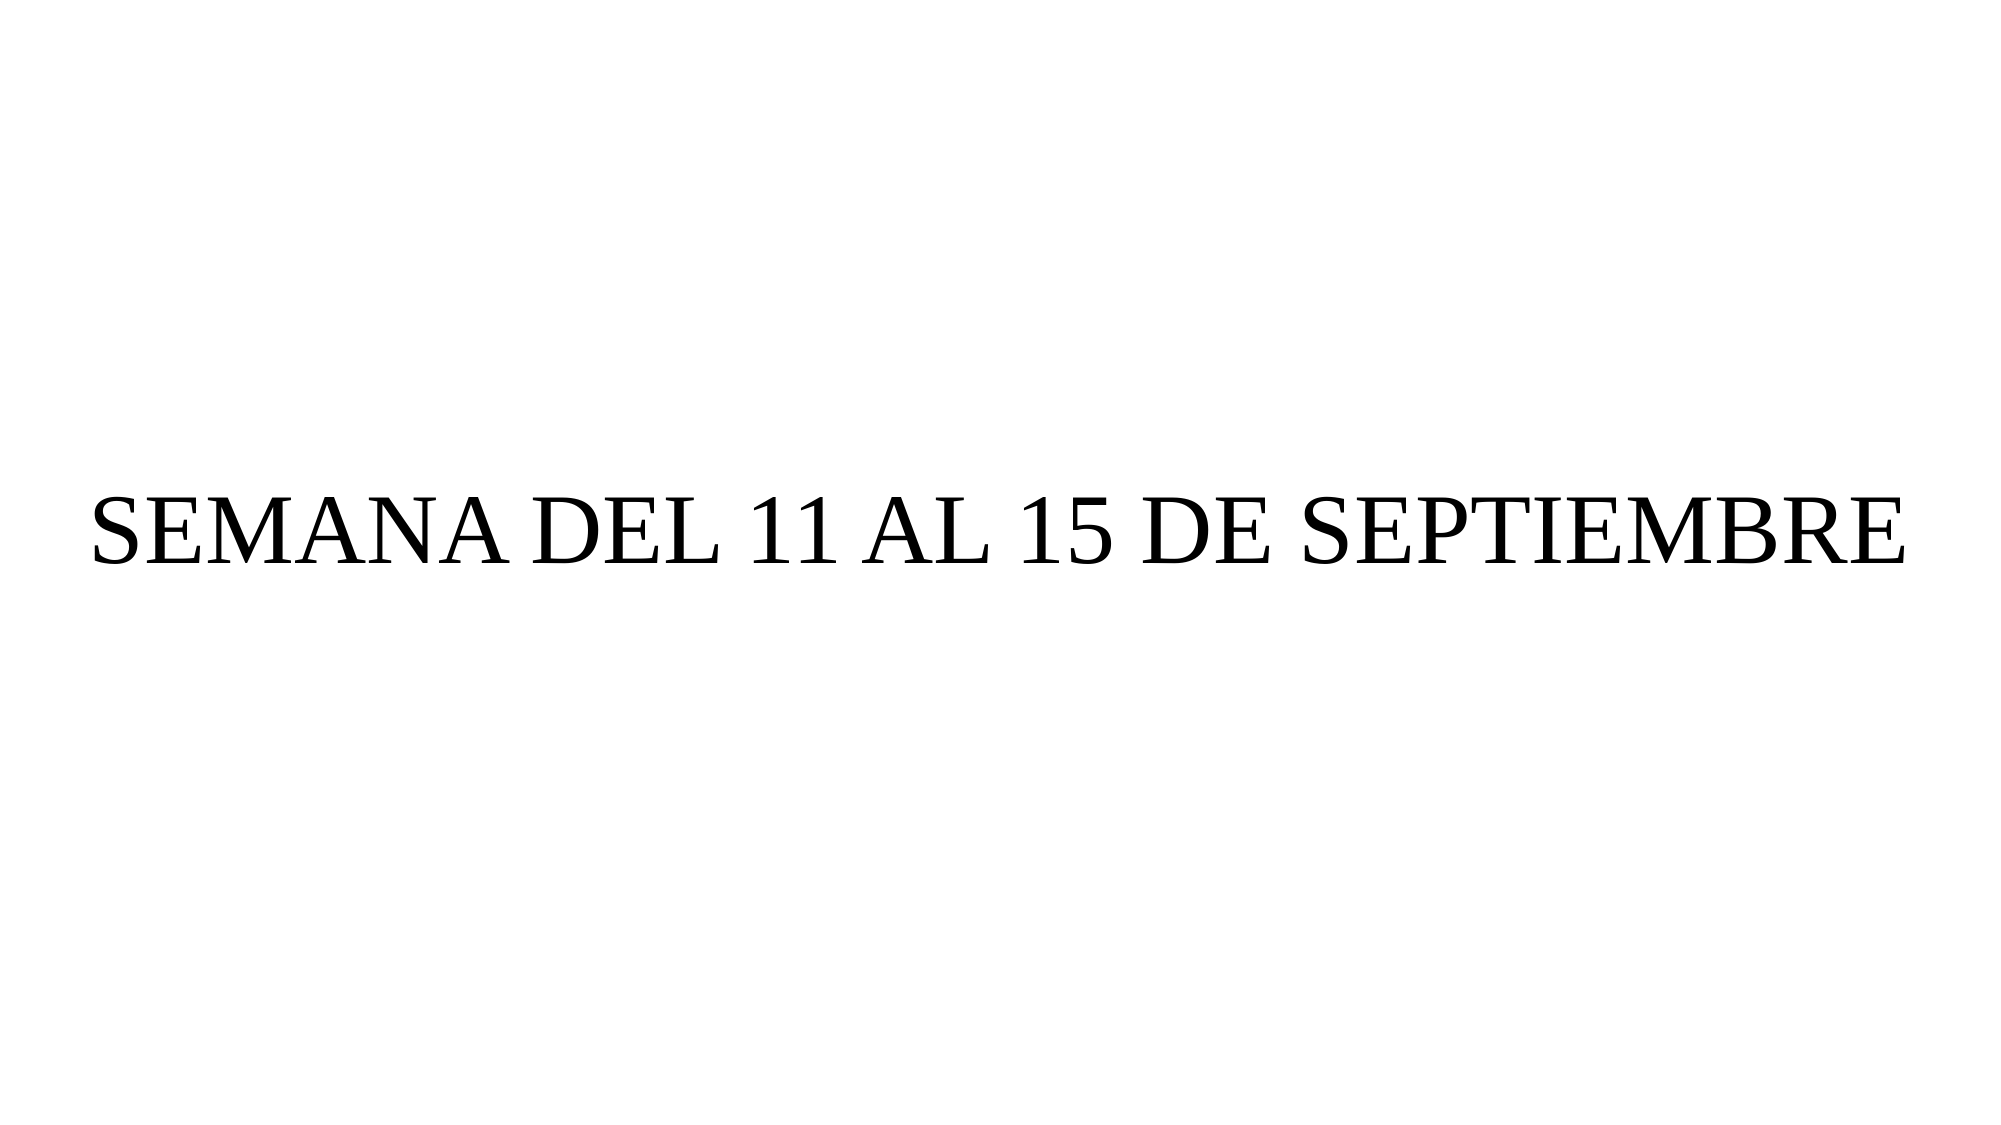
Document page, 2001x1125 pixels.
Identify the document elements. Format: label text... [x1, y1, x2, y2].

text_box SEMANA DEL 11 AL 15 DE SEPTIEMBRE [74, 455, 1926, 591]
